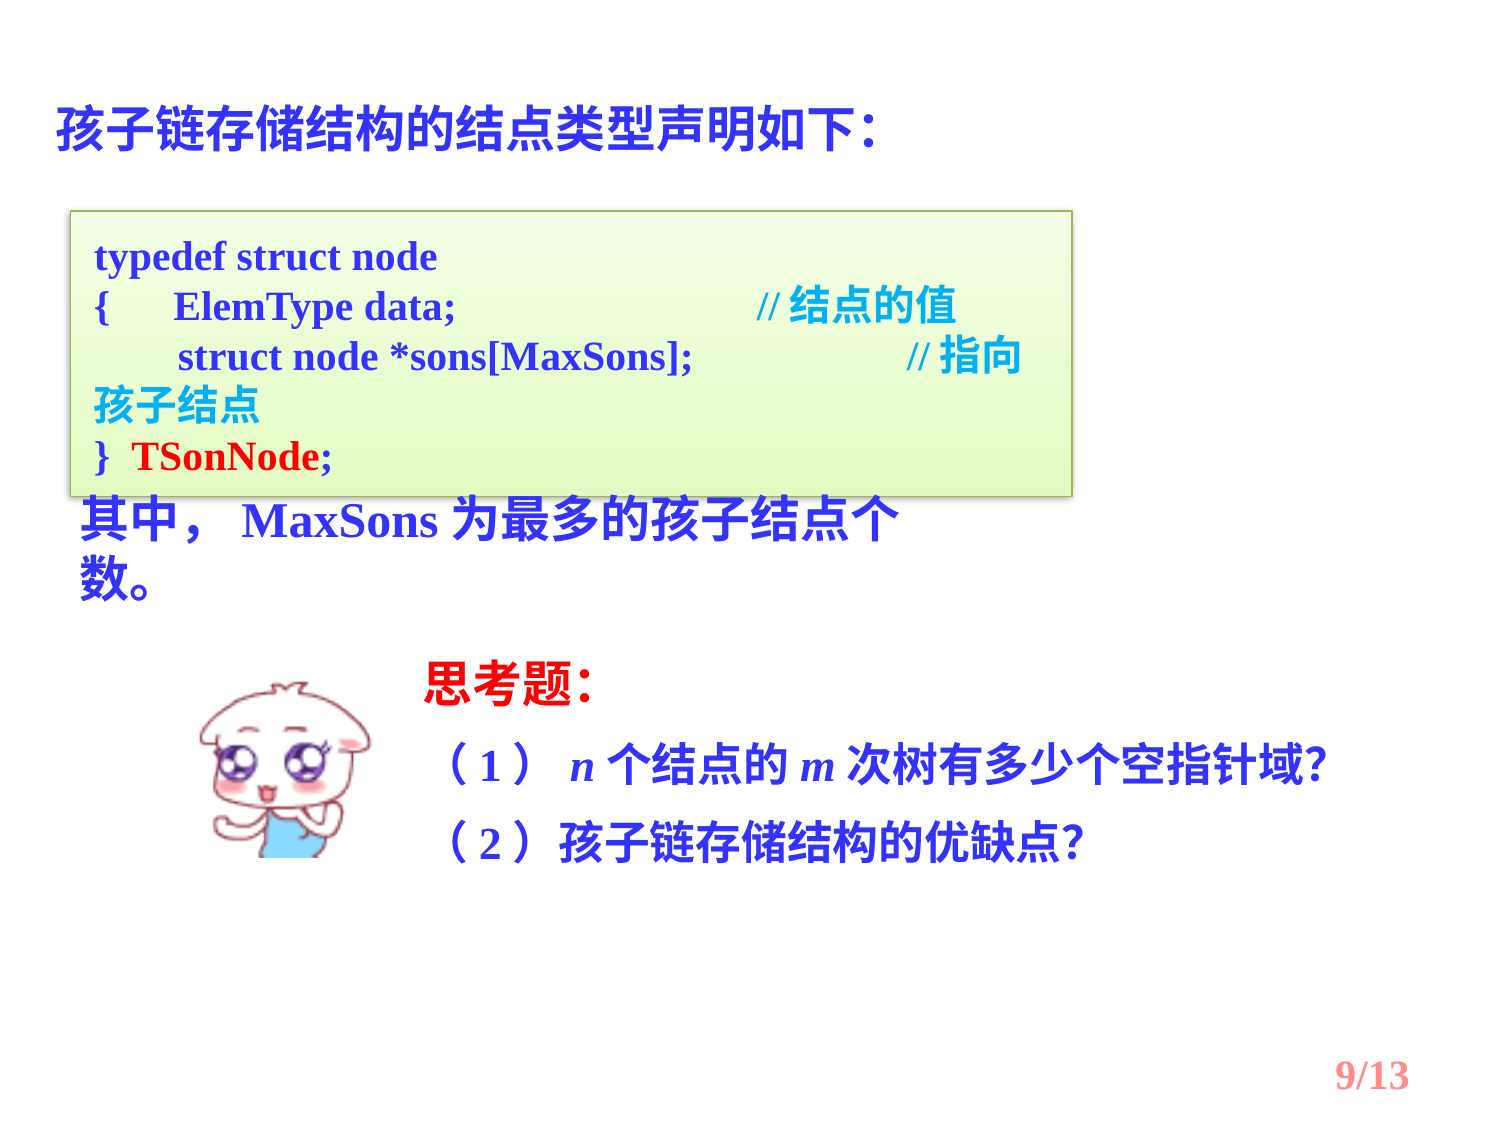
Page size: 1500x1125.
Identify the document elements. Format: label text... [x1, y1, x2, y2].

text_box 孩子链存储结构的结点类型声明如下： [41, 90, 1187, 165]
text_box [170, 645, 1436, 888]
text_box 其中，MaxSons为最多的孩子结点个数。 [64, 479, 999, 615]
slide_number 9/13 [1074, 1042, 1425, 1103]
text_box typedef struct node { ElemType data; //结点的值 struct node *sons[MaxSons]; //指向孩子结点 } TSonNode; [70, 210, 1073, 497]
